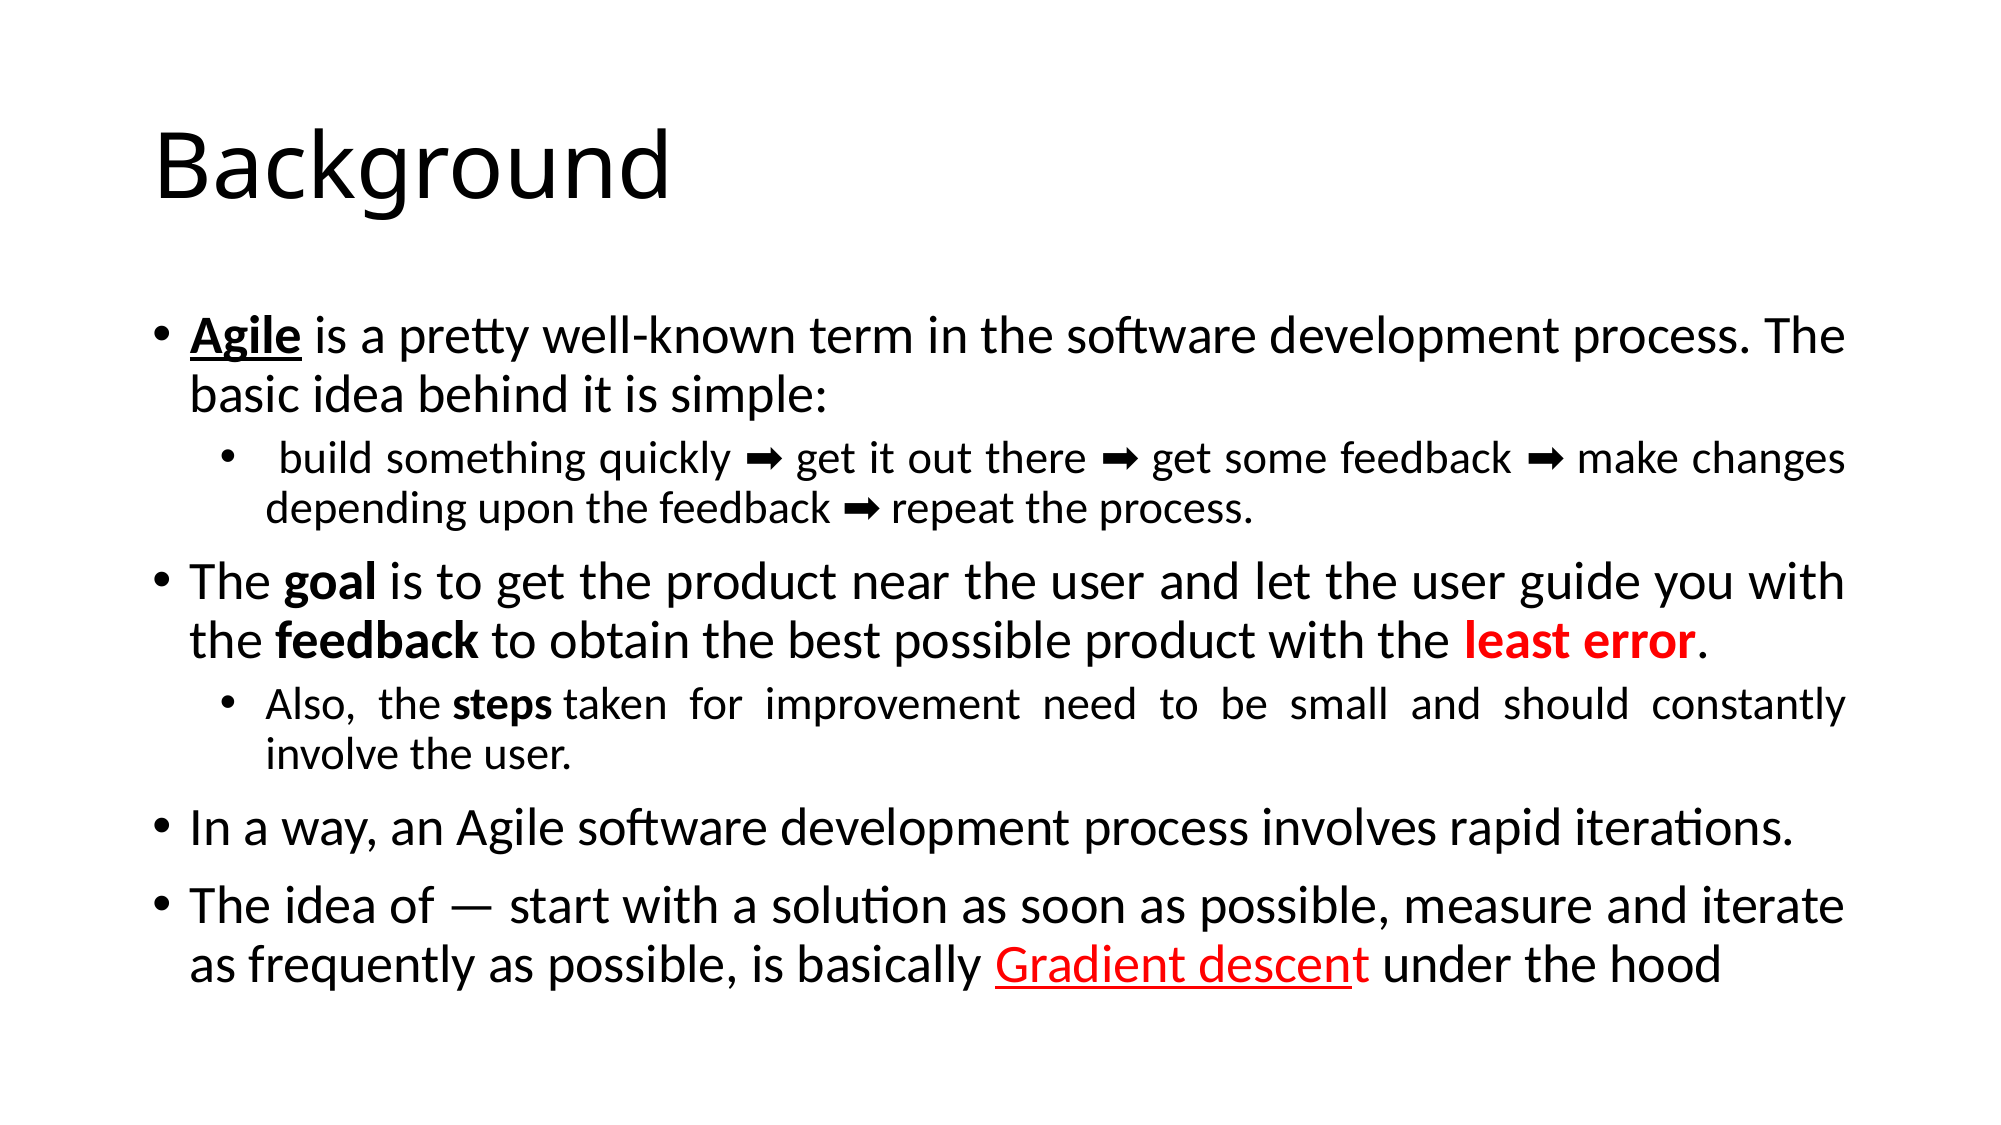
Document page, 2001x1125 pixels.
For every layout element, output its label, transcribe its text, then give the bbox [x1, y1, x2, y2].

title Background [137, 59, 1863, 278]
list Agile is a pretty well-known term in the software development process. The basic idea behind it is simple: build something quickly ➡️ get it out there ➡️ get some feedback ➡️ make changes depending upon the feedback ➡️ repeat the process. The goal is to get the product near the user and let the user guide you with the feedback to obtain the best possible product with the least error. Also, the steps taken for improvement need to be small and should constantly involve the user. In a way, an Agile software development process involves rapid iterations. The idea of — start with a solution as soon as possible, measure and iterate as frequently as possible, is basically Gradient descent under the hood [137, 299, 1863, 1014]
